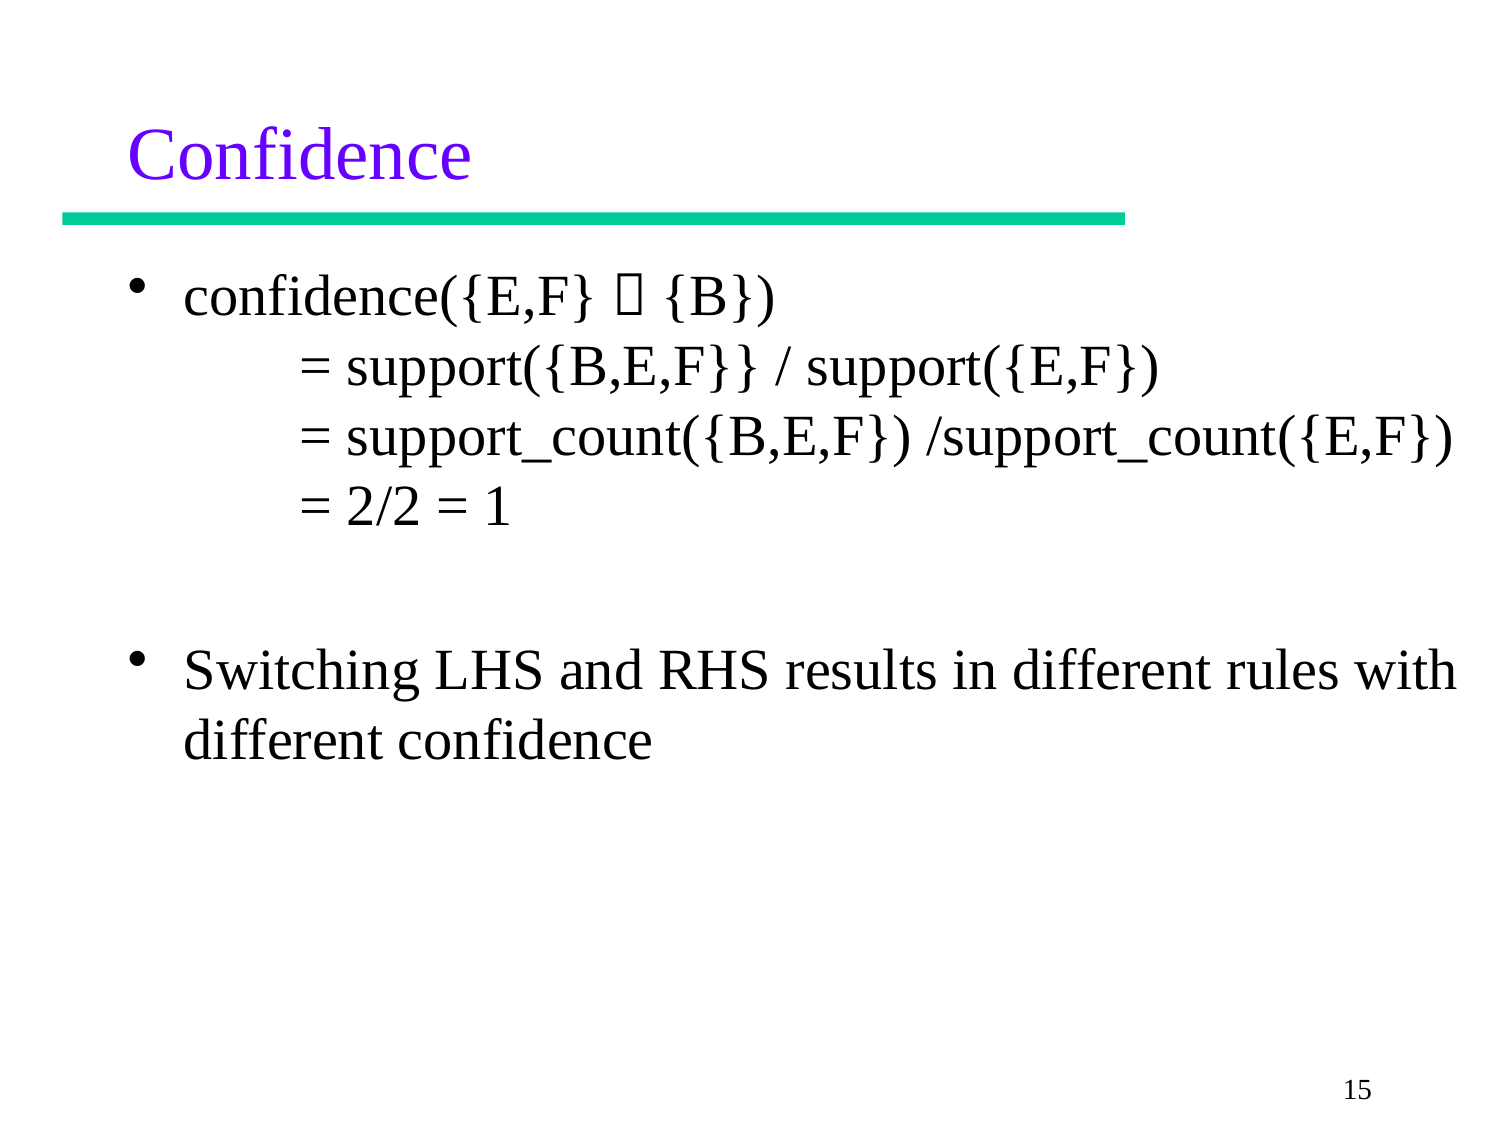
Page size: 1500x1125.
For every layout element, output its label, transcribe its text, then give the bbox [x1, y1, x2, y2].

slide_number 15 [1087, 1062, 1388, 1101]
list confidence({E,F}  {B}) = support({B,E,F}} / support({E,F}) = support_count({B,E,F}) /support_count({E,F}) = 2/2 = 1 Switching LHS and RHS results in different rules with different confidence [112, 249, 1476, 903]
title Confidence [112, 99, 1376, 201]
